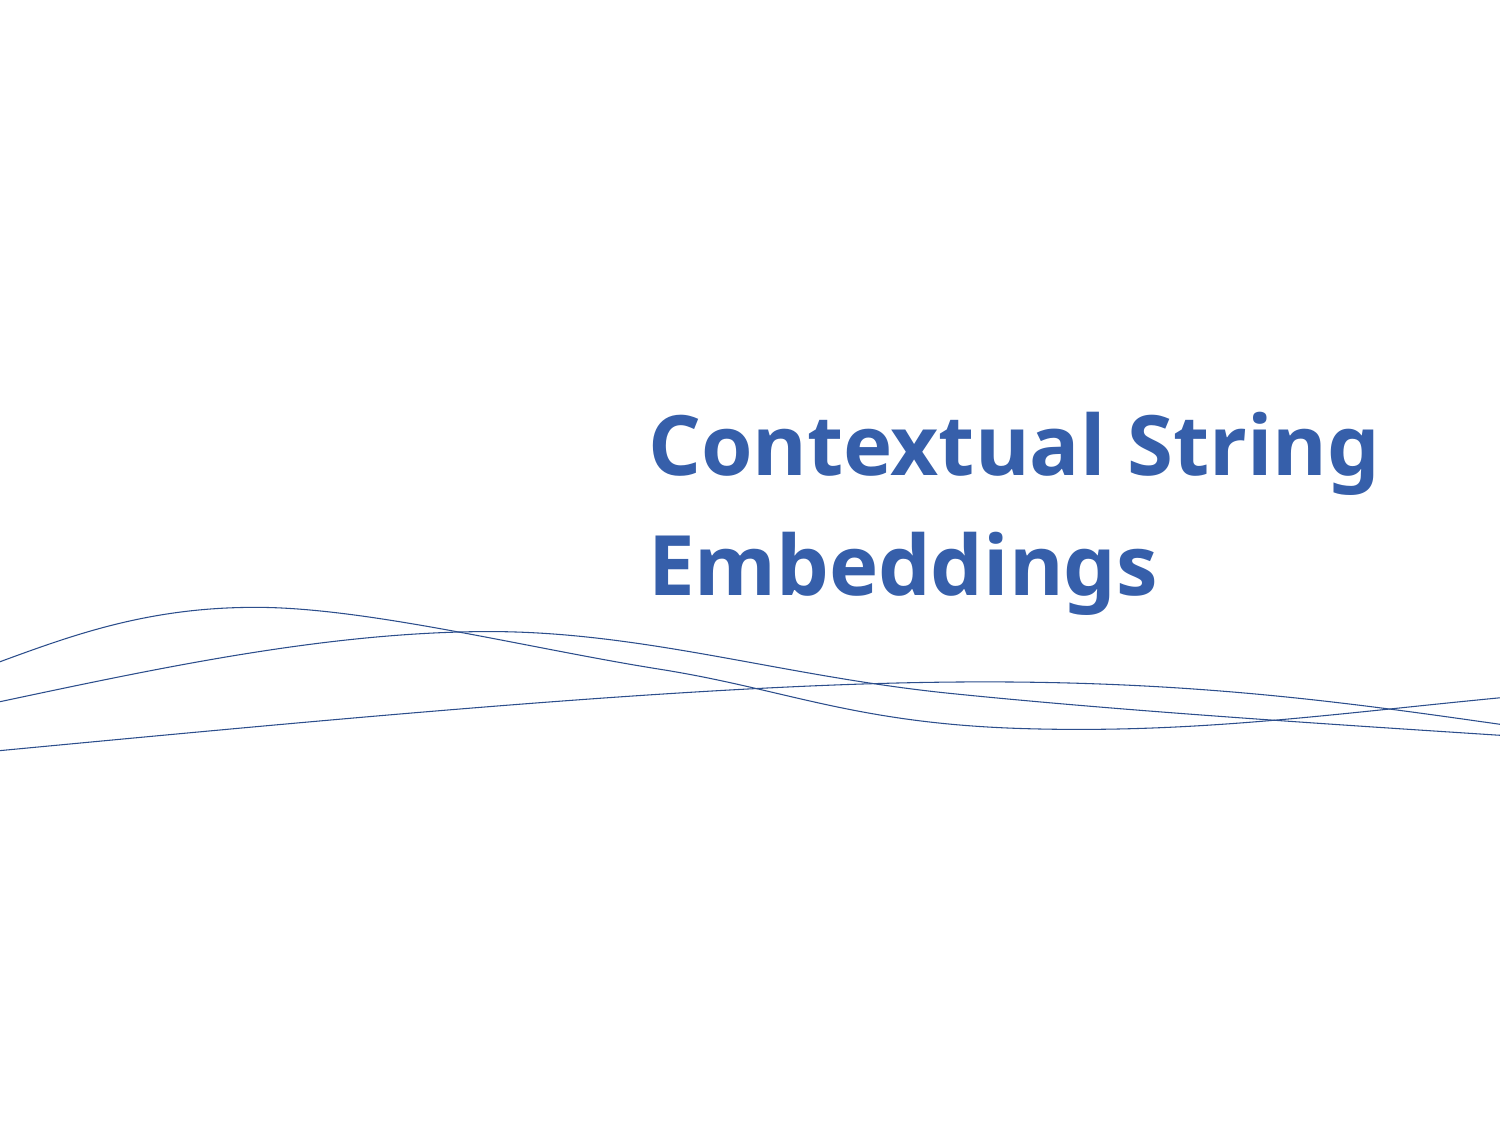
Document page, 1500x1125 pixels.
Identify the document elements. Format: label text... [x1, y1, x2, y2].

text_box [0, 607, 1500, 751]
text_box Contextual String Embeddings [633, 365, 1415, 607]
